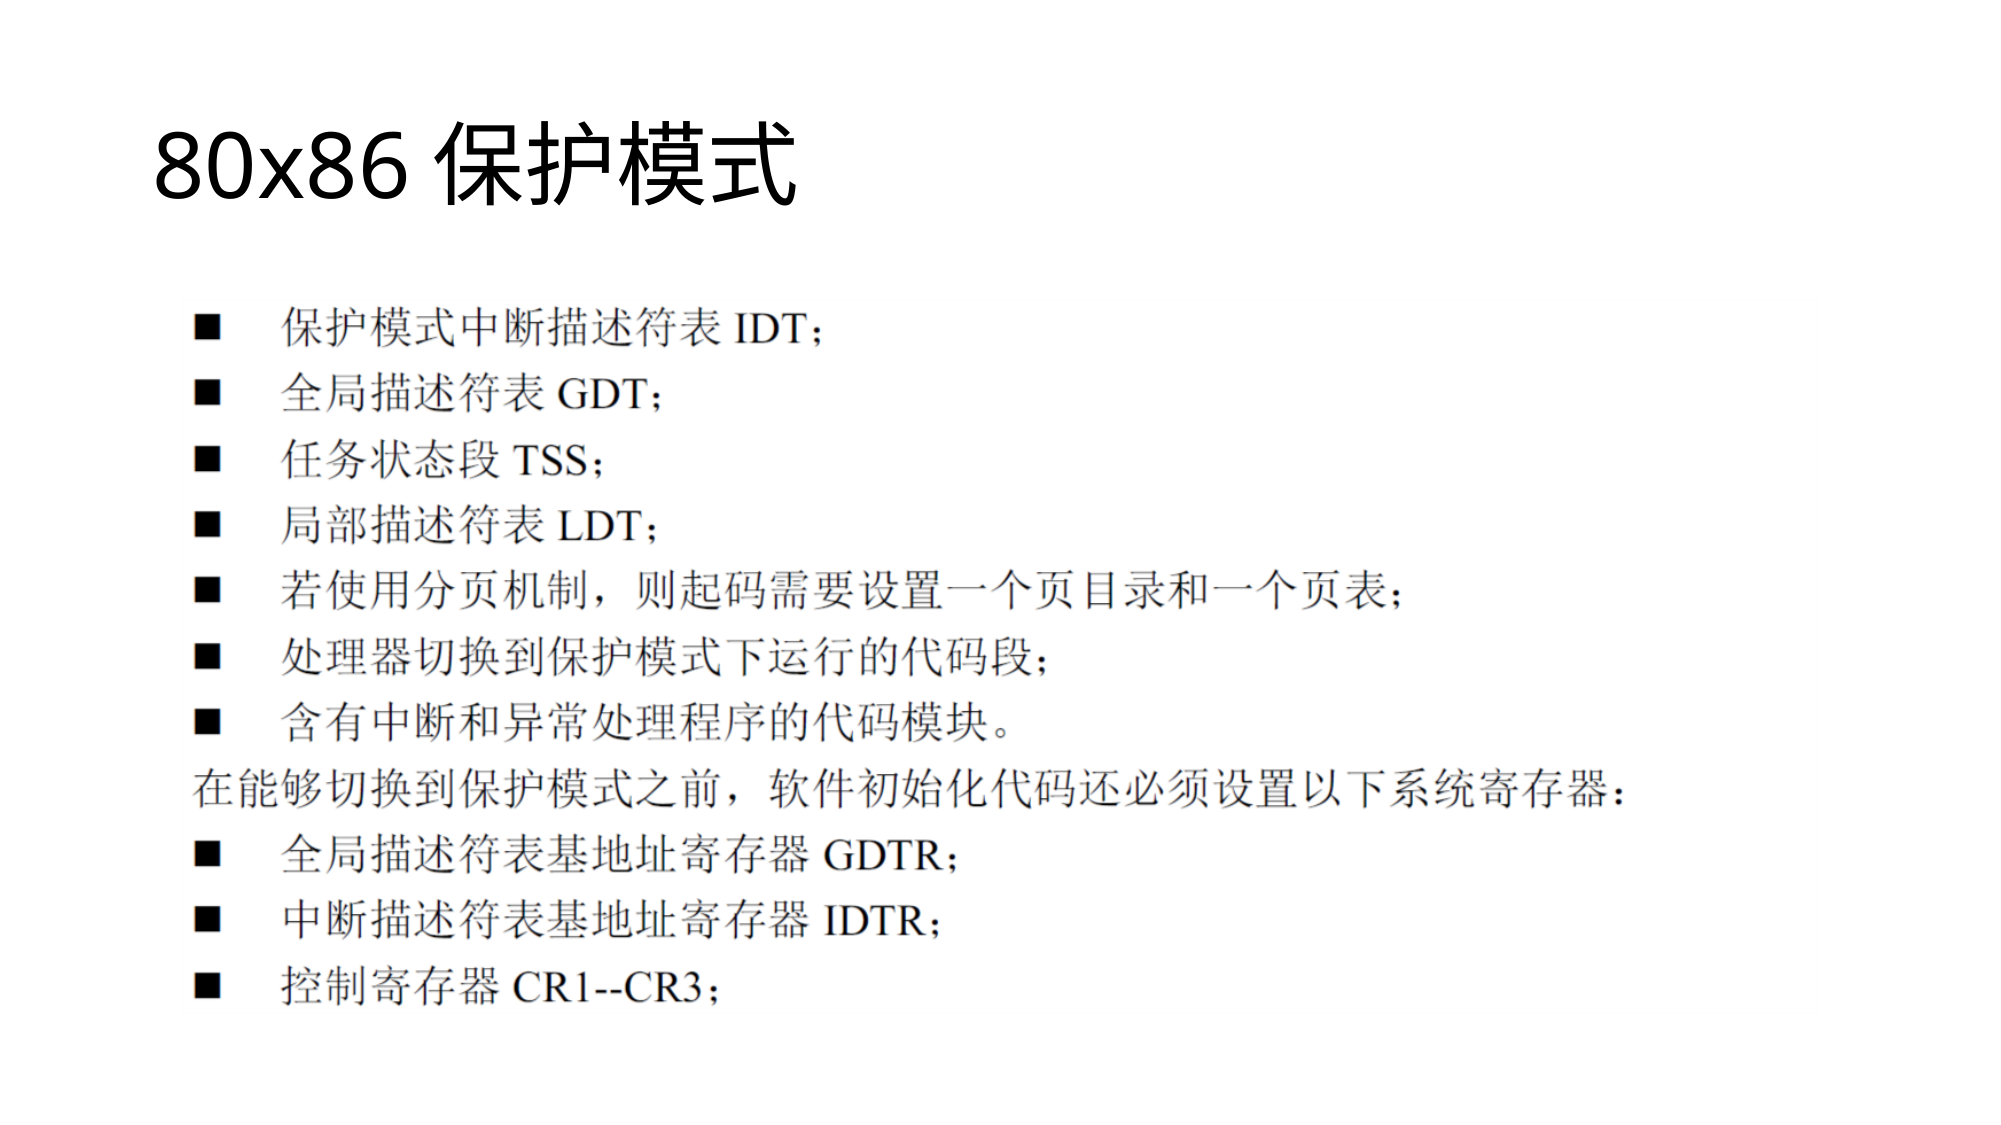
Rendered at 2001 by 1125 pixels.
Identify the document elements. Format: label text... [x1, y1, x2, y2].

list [181, 299, 1819, 1014]
title 80x86保护模式 [137, 59, 1863, 278]
